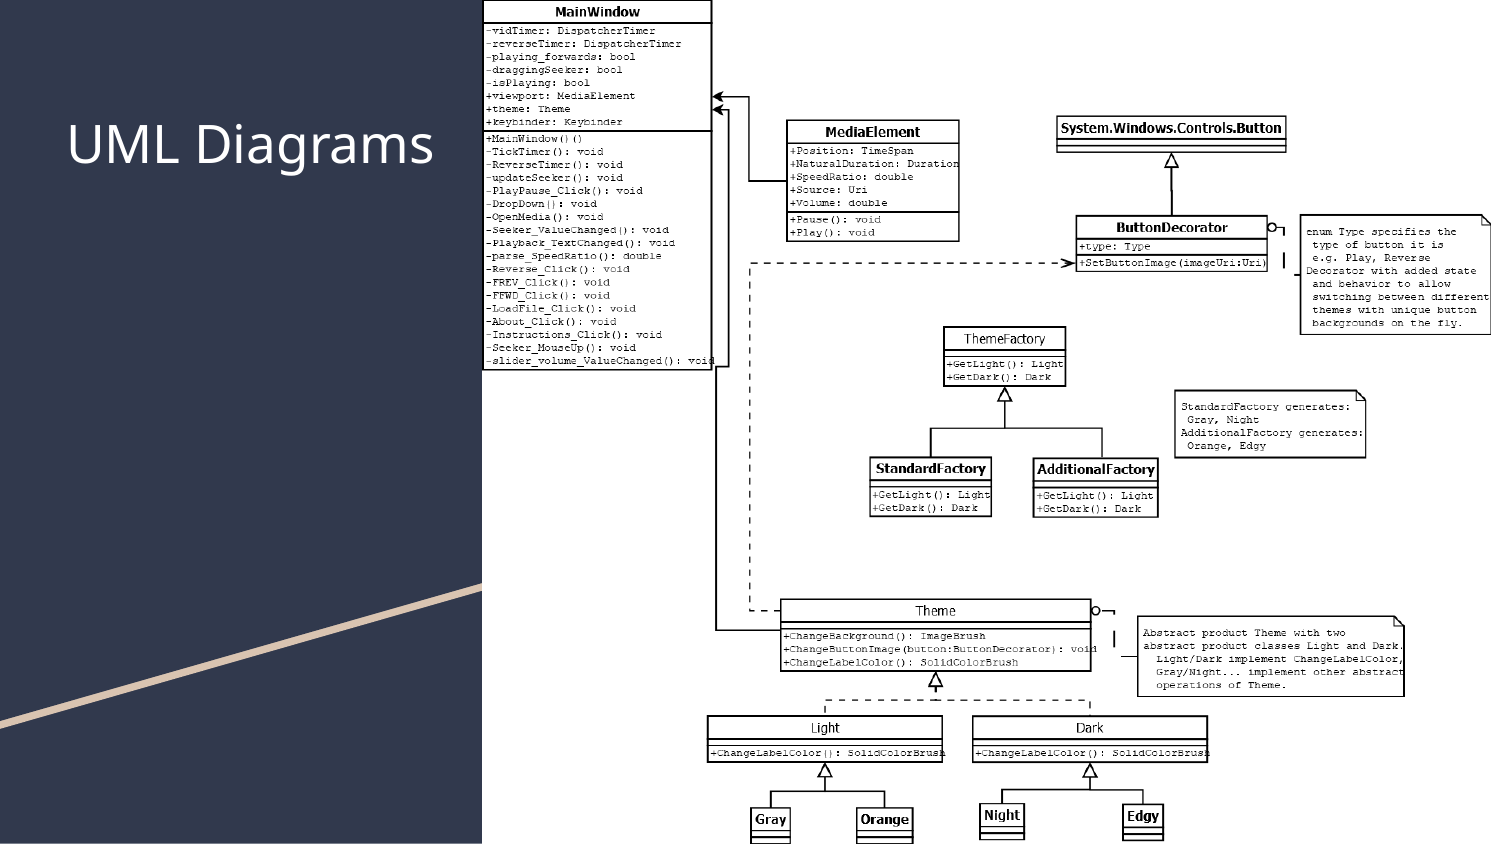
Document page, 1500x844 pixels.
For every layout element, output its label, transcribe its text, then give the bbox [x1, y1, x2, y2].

title UML Diagrams [51, 95, 477, 189]
picture [482, 0, 1491, 844]
